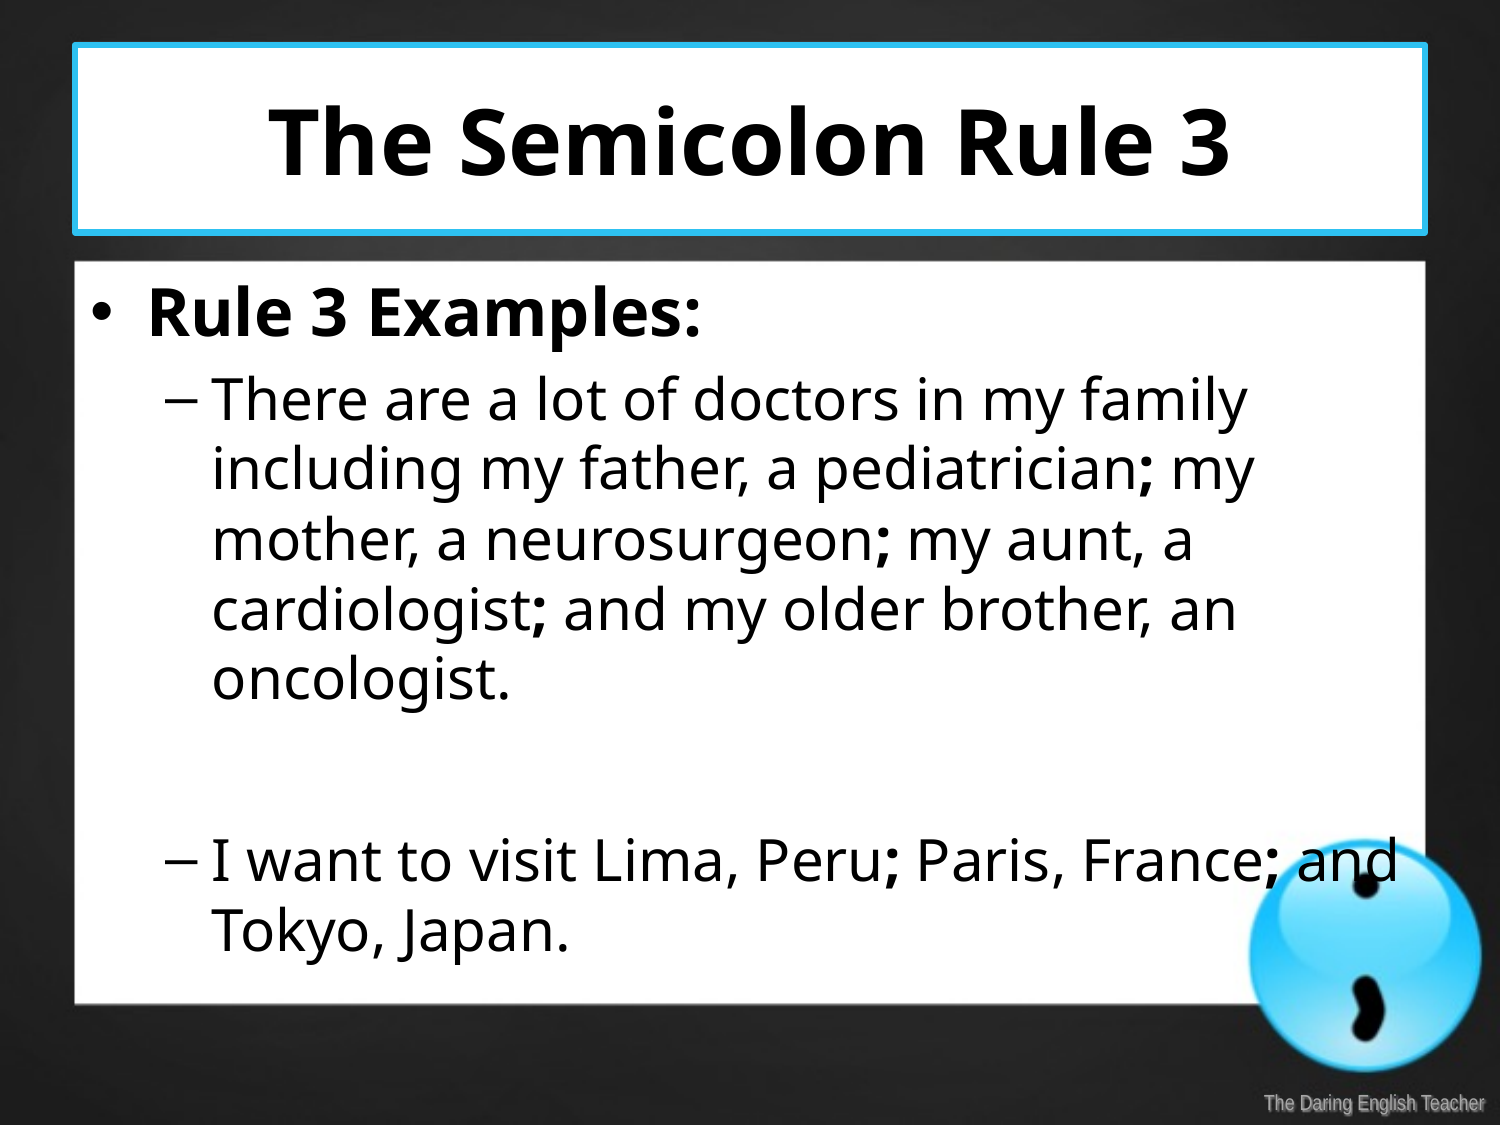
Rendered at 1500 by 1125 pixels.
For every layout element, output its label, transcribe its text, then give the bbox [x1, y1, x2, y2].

list Rule 3 Examples: There are a lot of doctors in my family including my father, a pediatrician; my mother, a neurosurgeon; my aunt, a cardiologist; and my older brother, an oncologist. I want to visit Lima, Peru; Paris, France; and Tokyo, Japan. [75, 262, 1425, 1005]
title The Semicolon Rule 3 [75, 45, 1425, 233]
picture [0, 0, 1500, 1125]
